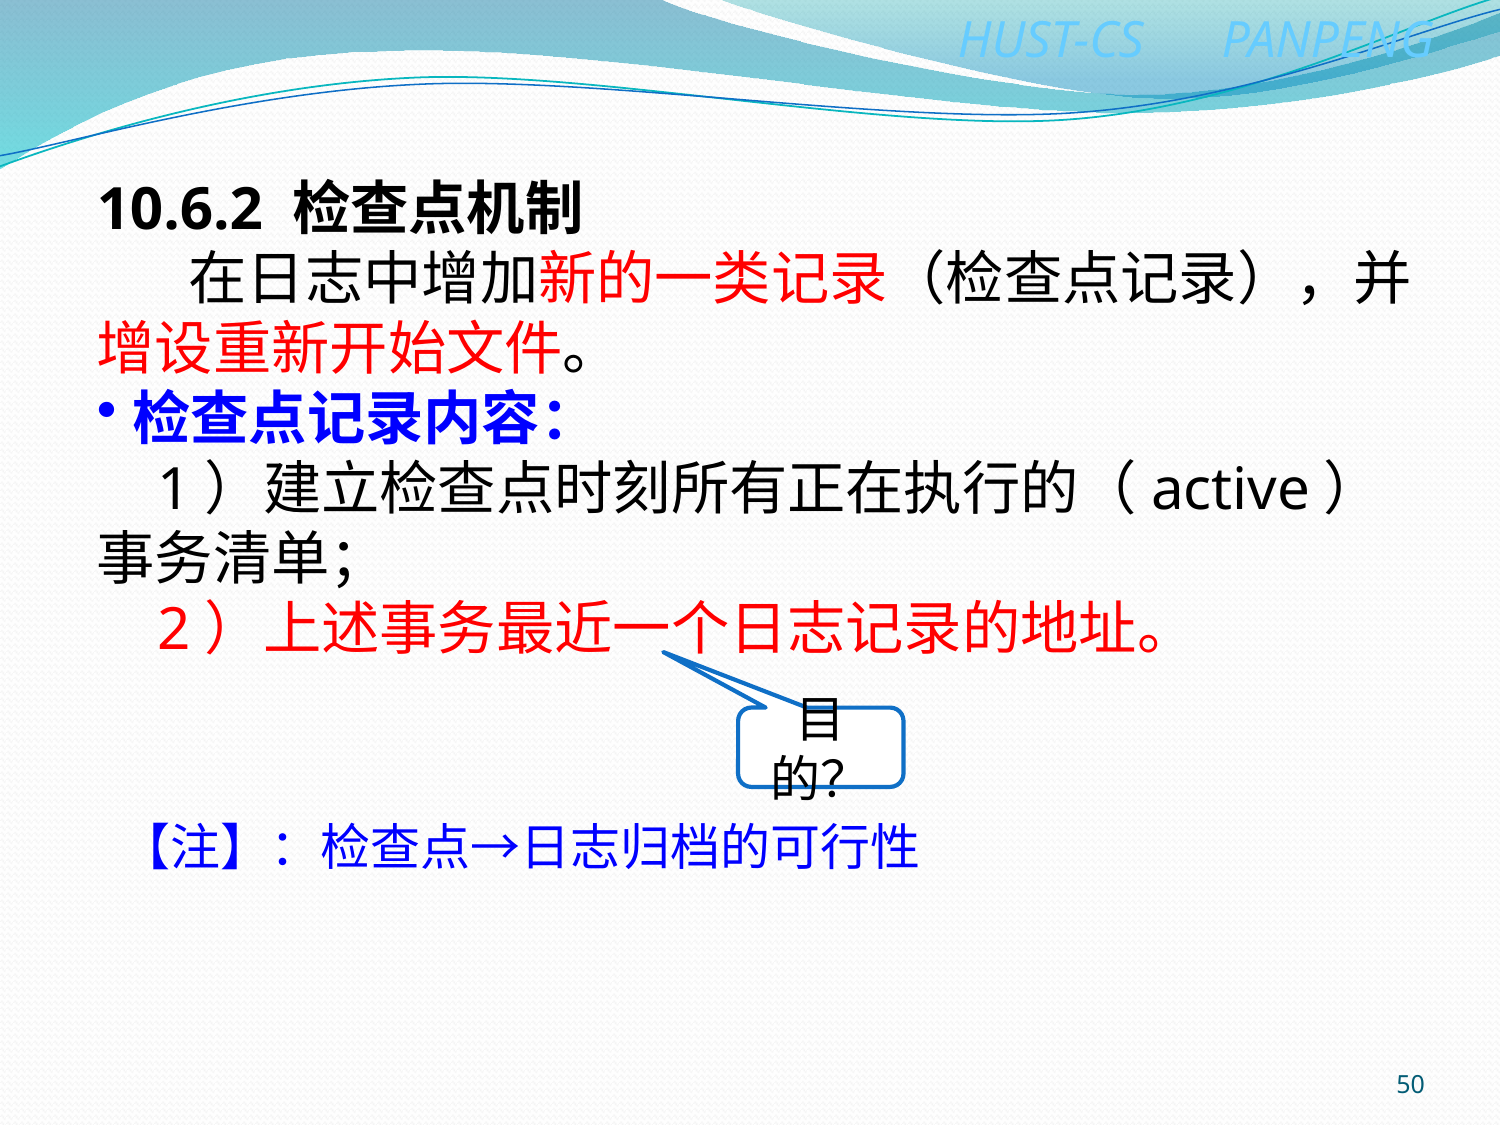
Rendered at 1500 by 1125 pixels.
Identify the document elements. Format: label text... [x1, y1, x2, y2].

text_box 10.6.2 检查点机制 在日志中增加新的一类记录（检查点记录），并增设重新开始文件。 检查点记录内容： 1）建立检查点时刻所有正在执行的（active）事务清单； 2）上述事务最近一个日志记录的地址。 [82, 164, 1454, 669]
text_box 【注】：检查点→日志归档的可行性 [105, 808, 936, 884]
text_box 目的？ [661, 650, 906, 790]
slide_number 50 [1299, 1042, 1425, 1103]
